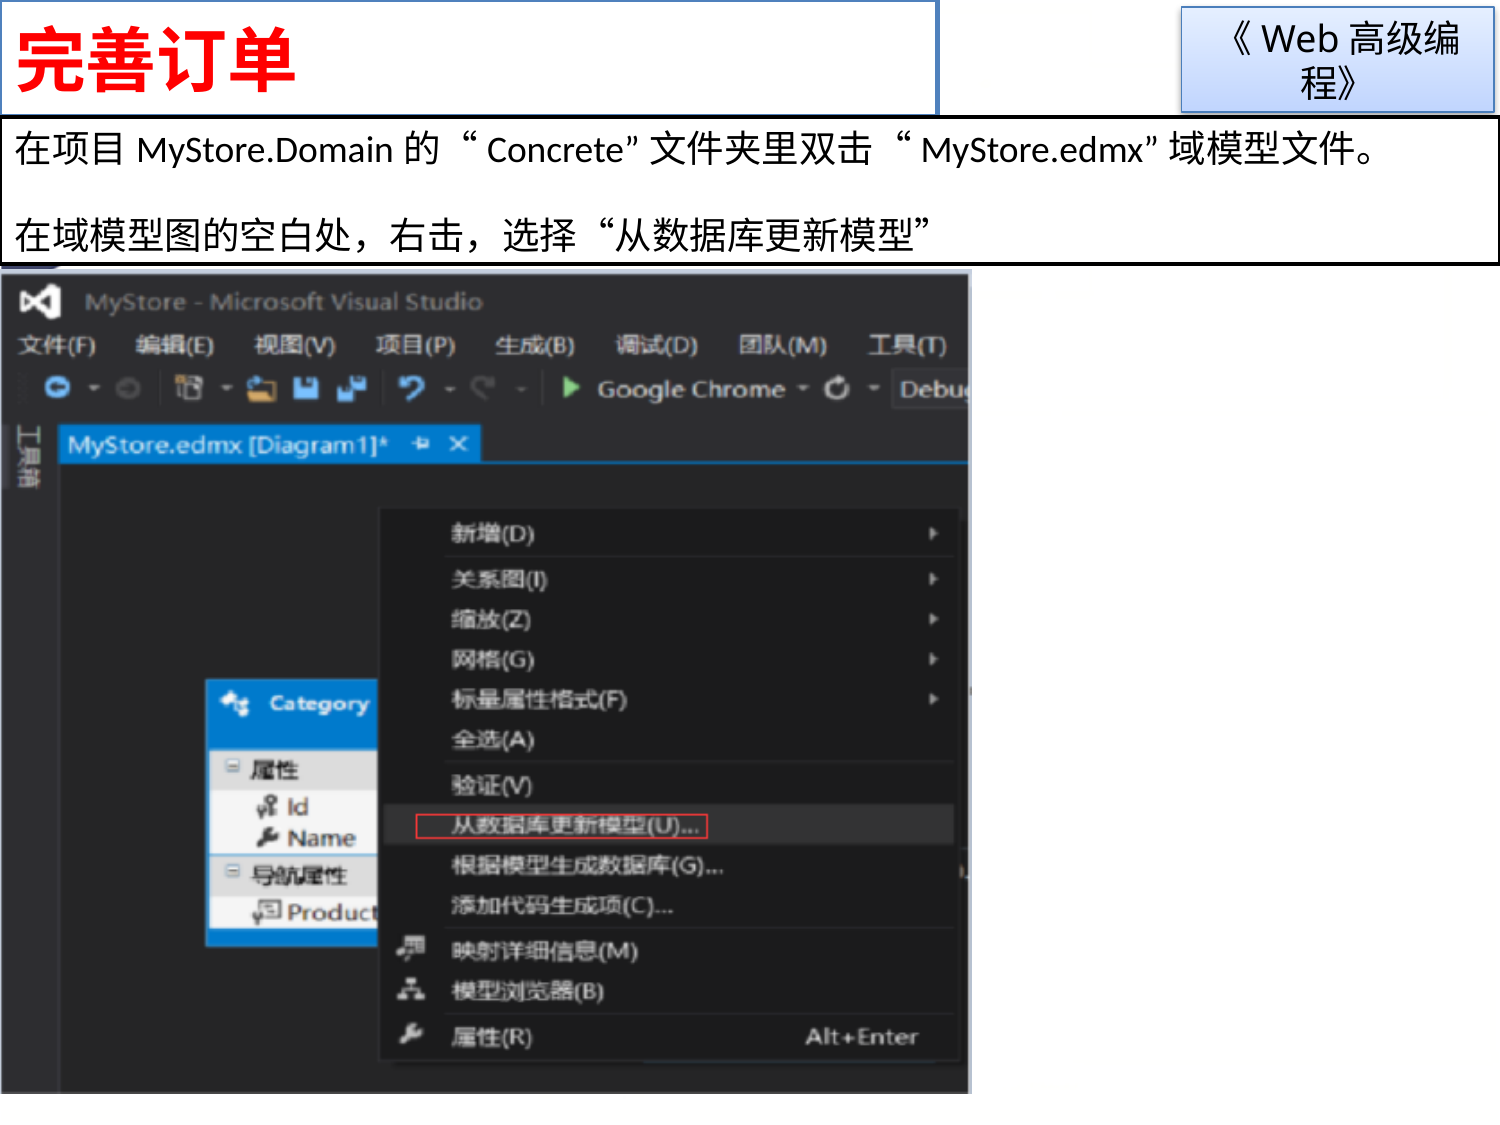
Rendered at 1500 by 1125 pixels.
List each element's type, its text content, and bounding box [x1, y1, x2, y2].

picture [0, 266, 1500, 1125]
picture [940, 0, 1500, 115]
text_box 在项目MyStore.Domain的“Concrete”文件夹里双击“MyStore.edmx”域模型文件。 在域模型图的空白处，右击，选择“从数据库更新模型” [0, 115, 1500, 266]
title 完善订单 [0, 0, 940, 115]
